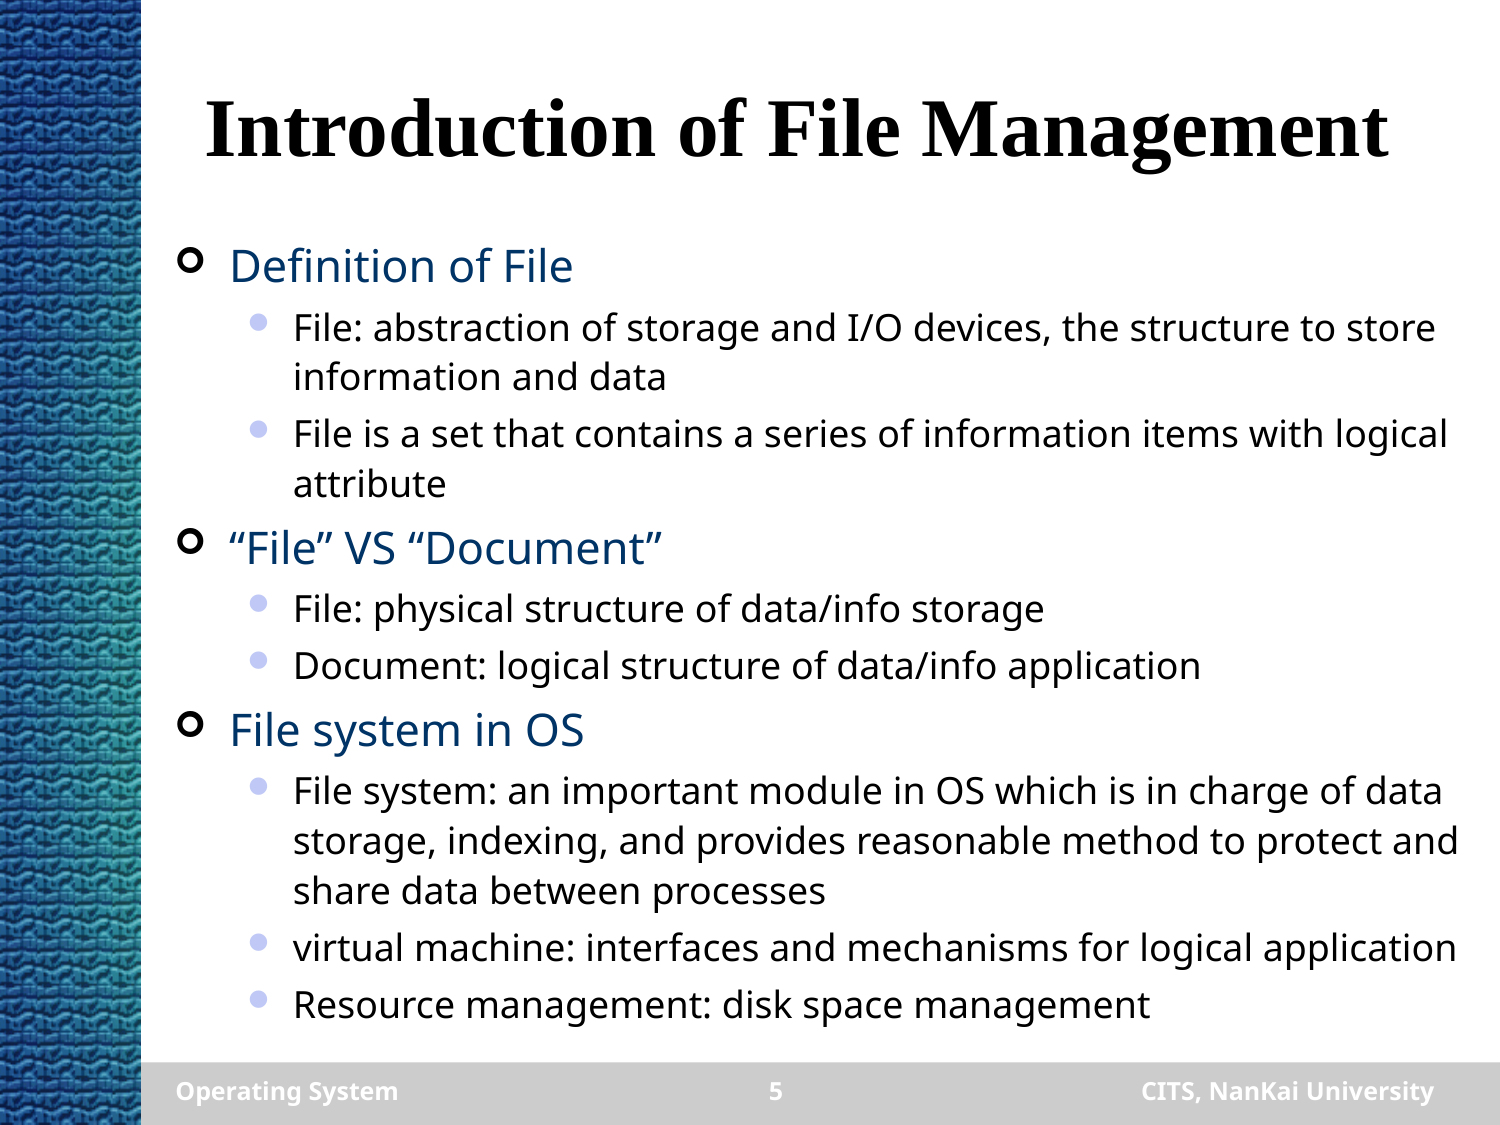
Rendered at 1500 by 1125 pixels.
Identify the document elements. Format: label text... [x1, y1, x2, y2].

slide_number Operating System [160, 1067, 574, 1118]
title Introduction of File Management [159, 50, 1436, 197]
list Definition of File File: abstraction of storage and I/O devices, the structure to store information and data File is a set that contains a series of information items with logical attribute “File” VS “Document” File: physical structure of data/info storage Document: logical structure of data/info application File system in OS File system: an important module in OS which is in charge of data storage, indexing, and provides reasonable method to protect and share data between processes virtual machine: interfaces and mechanisms for logical application Resource management: disk space management [159, 224, 1483, 1055]
footer CITS, NanKai University [974, 1067, 1451, 1118]
picture [0, 0, 141, 1125]
slide_number 5 [600, 1067, 951, 1118]
